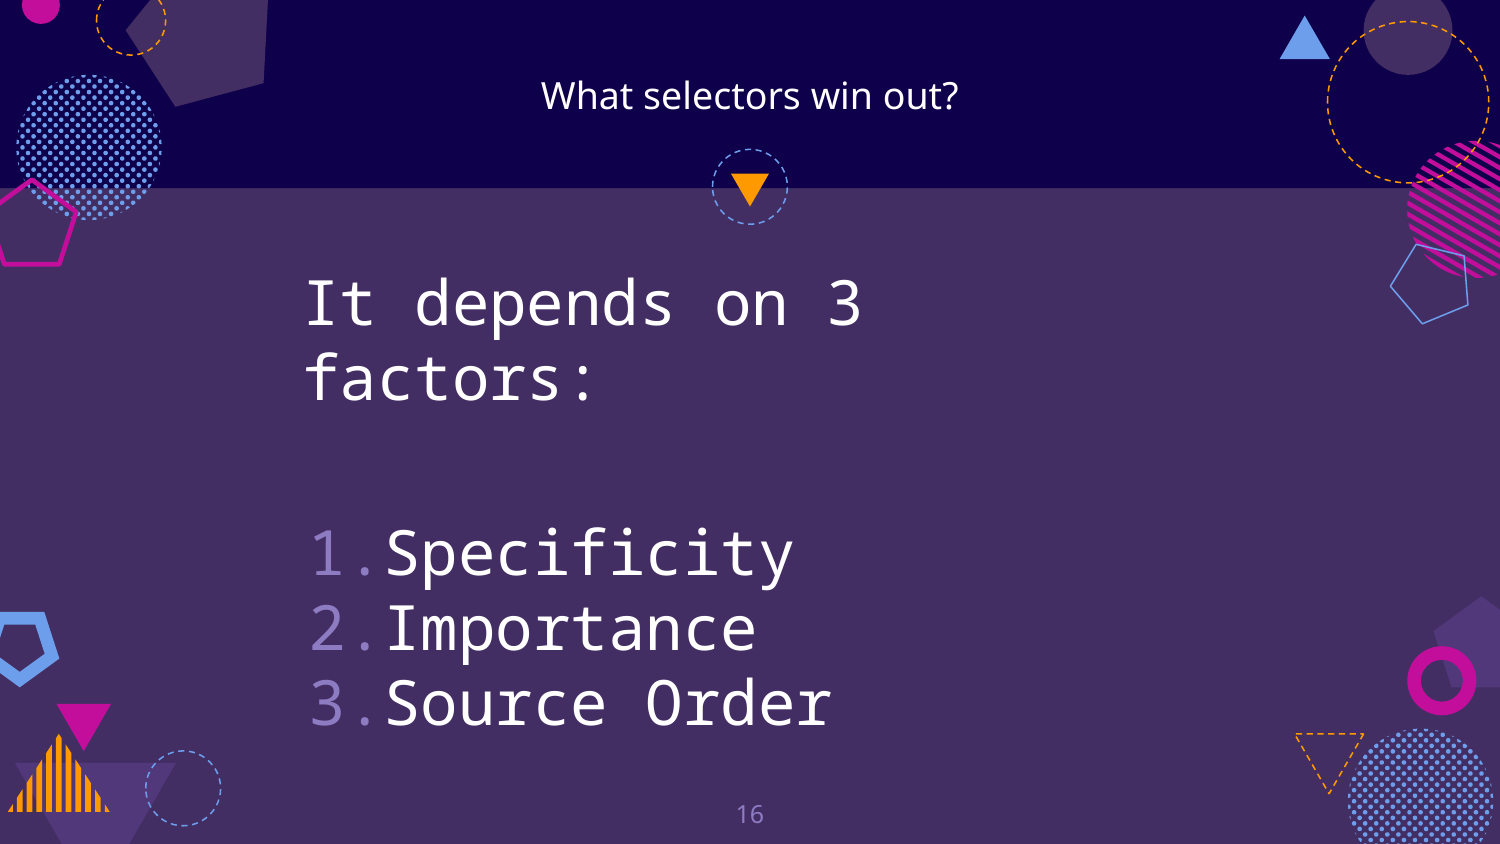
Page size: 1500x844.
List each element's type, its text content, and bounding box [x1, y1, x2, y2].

list It depends on 3 factors: Specificity Importance Source Order [287, 248, 1213, 757]
slide_number ‹#› [705, 783, 795, 844]
title What selectors win out? [335, 0, 1165, 189]
